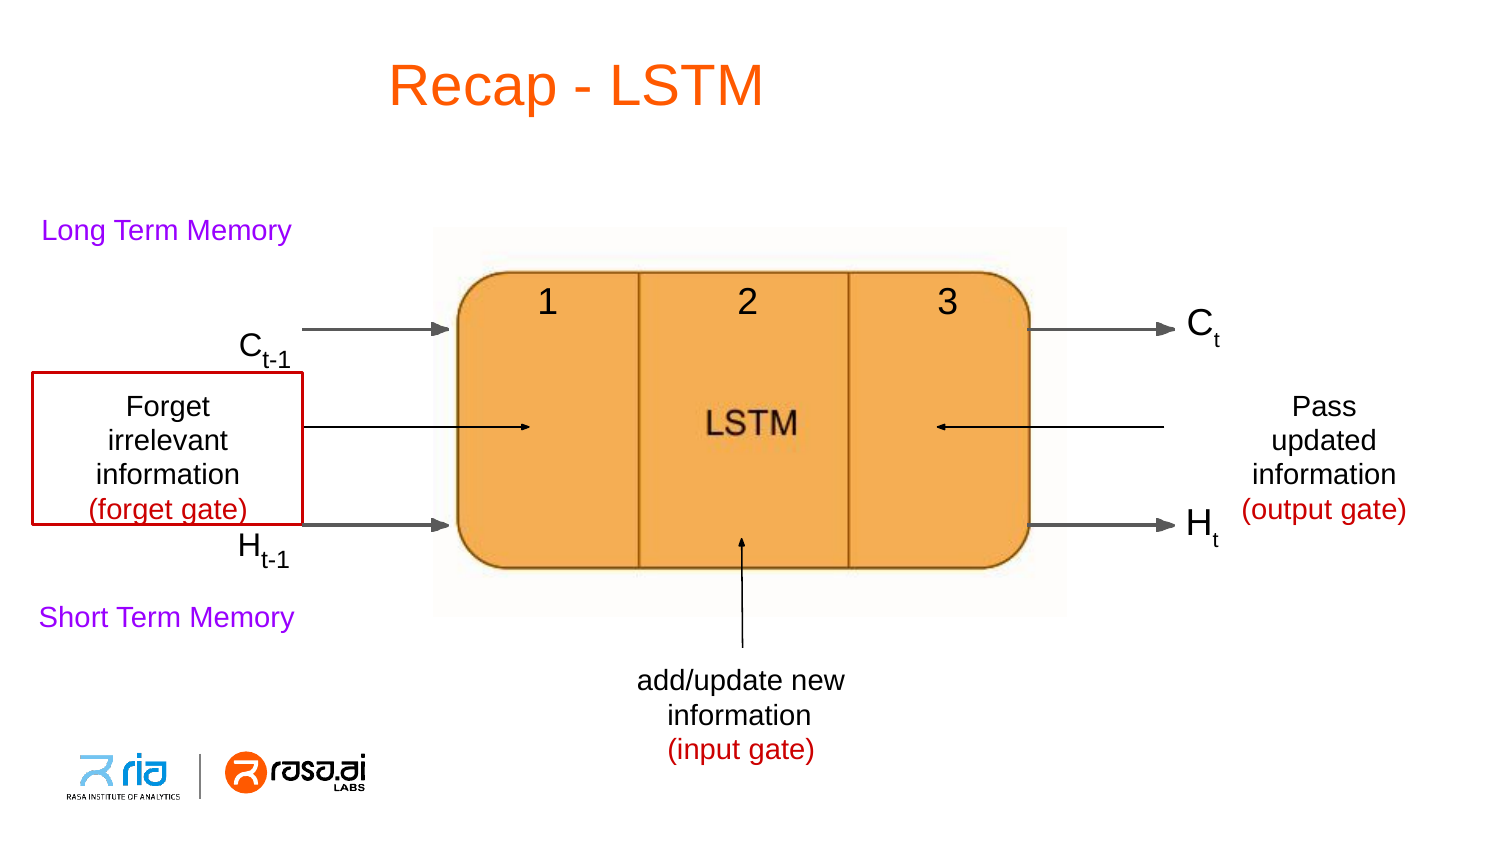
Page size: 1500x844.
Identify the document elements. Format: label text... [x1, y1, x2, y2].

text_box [300, 227, 1166, 321]
text_box Ht [1179, 495, 1227, 552]
text_box add/update new information (input gate) [634, 660, 850, 766]
picture [58, 744, 188, 808]
text_box Short Term Memory [36, 598, 295, 634]
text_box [300, 539, 1166, 649]
text_box Long Term Memory [39, 208, 296, 246]
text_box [301, 322, 1175, 532]
title Recap - LSTM [93, 44, 1343, 188]
text_box Ht-1 [231, 509, 295, 580]
text_box Pass updated information (output gate) [1233, 383, 1415, 525]
text_box Forget irrelevant information (forget gate) [32, 372, 294, 525]
text_box Ct [1180, 295, 1226, 352]
text_box Ct-1 [232, 309, 295, 380]
